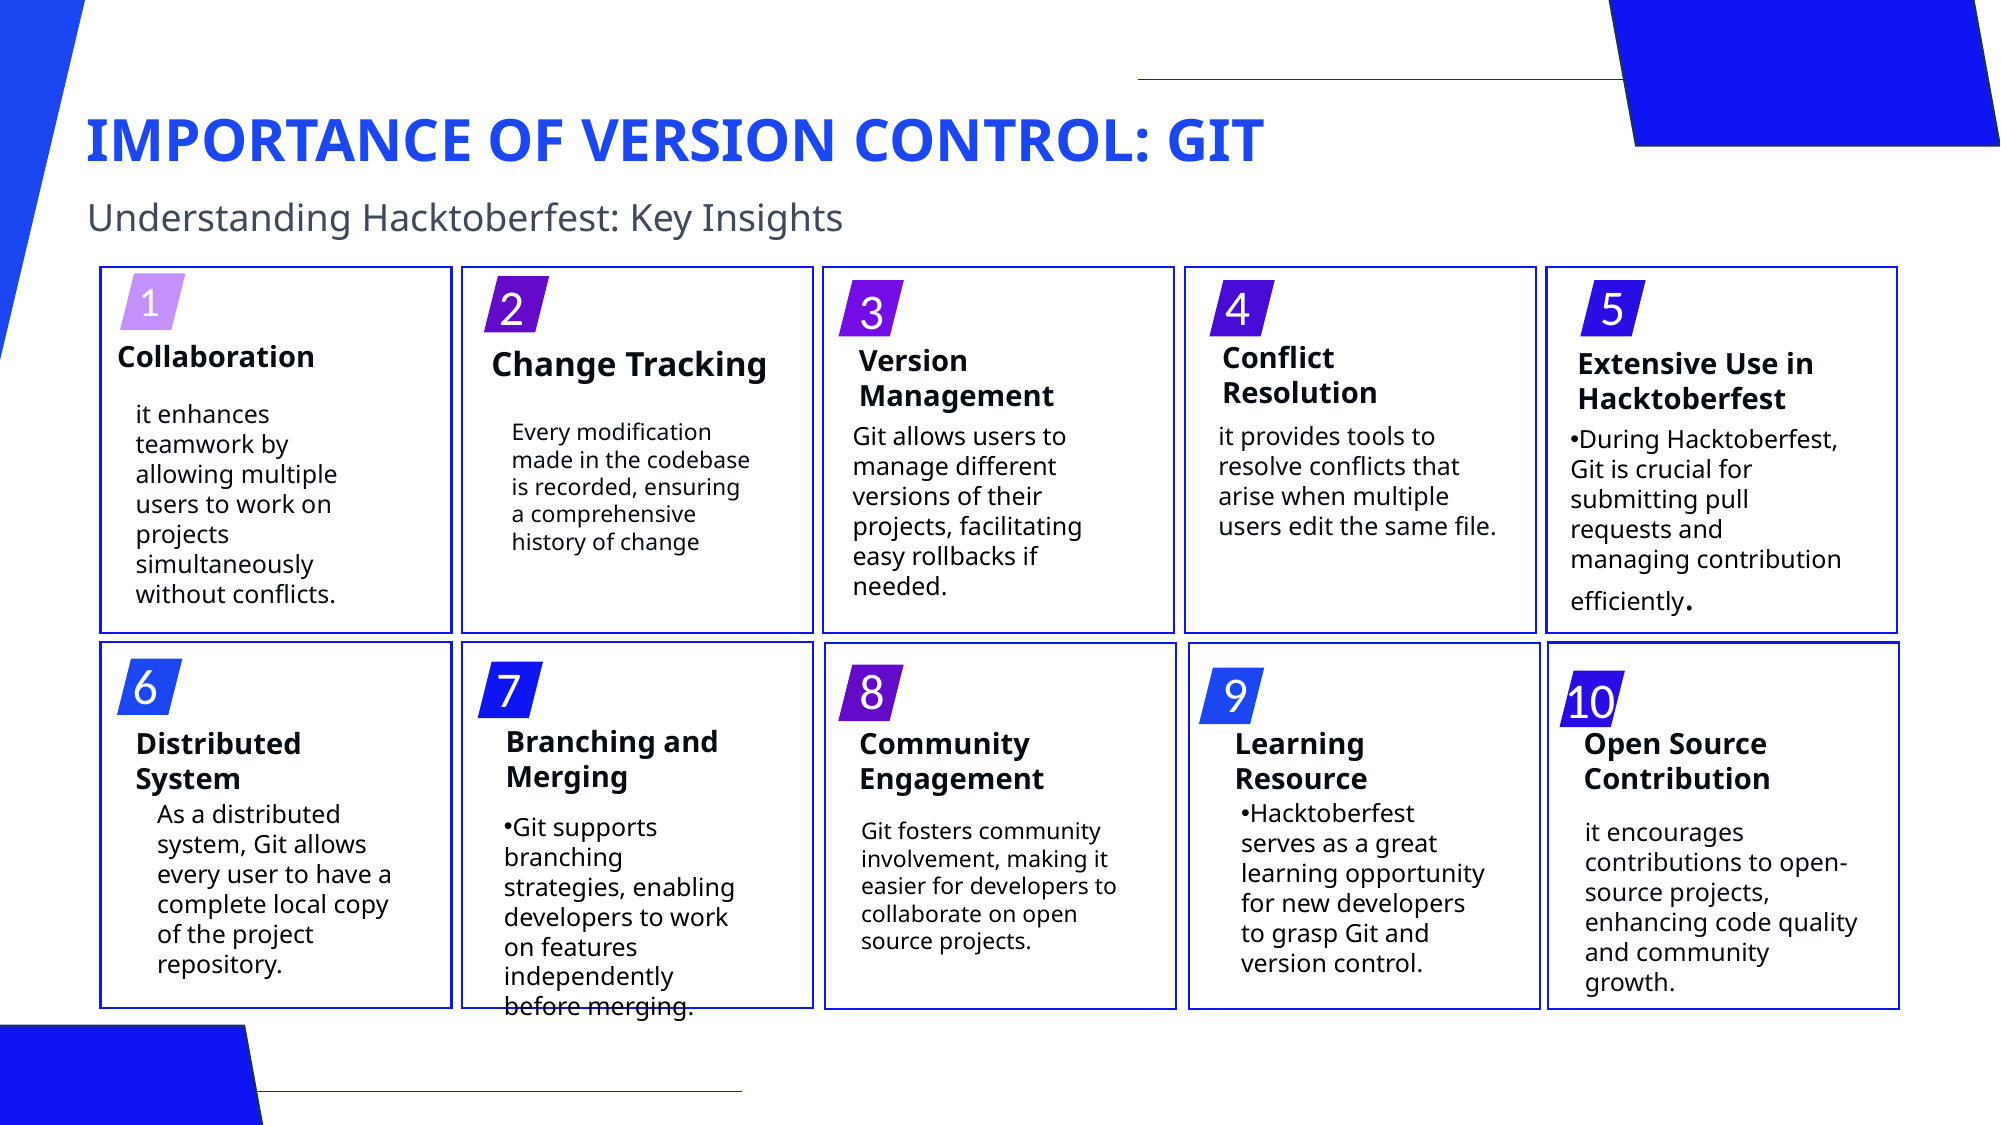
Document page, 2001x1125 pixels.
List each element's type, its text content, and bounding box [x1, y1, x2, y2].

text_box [1188, 642, 1540, 1010]
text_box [1184, 266, 1536, 633]
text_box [461, 641, 813, 1008]
text_box Understanding Hacktoberfest: Key Insights [72, 186, 1432, 247]
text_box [1548, 642, 1900, 1009]
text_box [100, 641, 452, 1034]
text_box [1138, 0, 2000, 146]
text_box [823, 266, 1175, 633]
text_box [461, 266, 813, 633]
text_box [0, 0, 87, 365]
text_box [1546, 266, 1898, 633]
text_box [825, 642, 1177, 1010]
text_box Importance of Version Control: Git [72, 95, 1345, 181]
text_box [0, 1025, 743, 1125]
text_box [100, 266, 452, 633]
